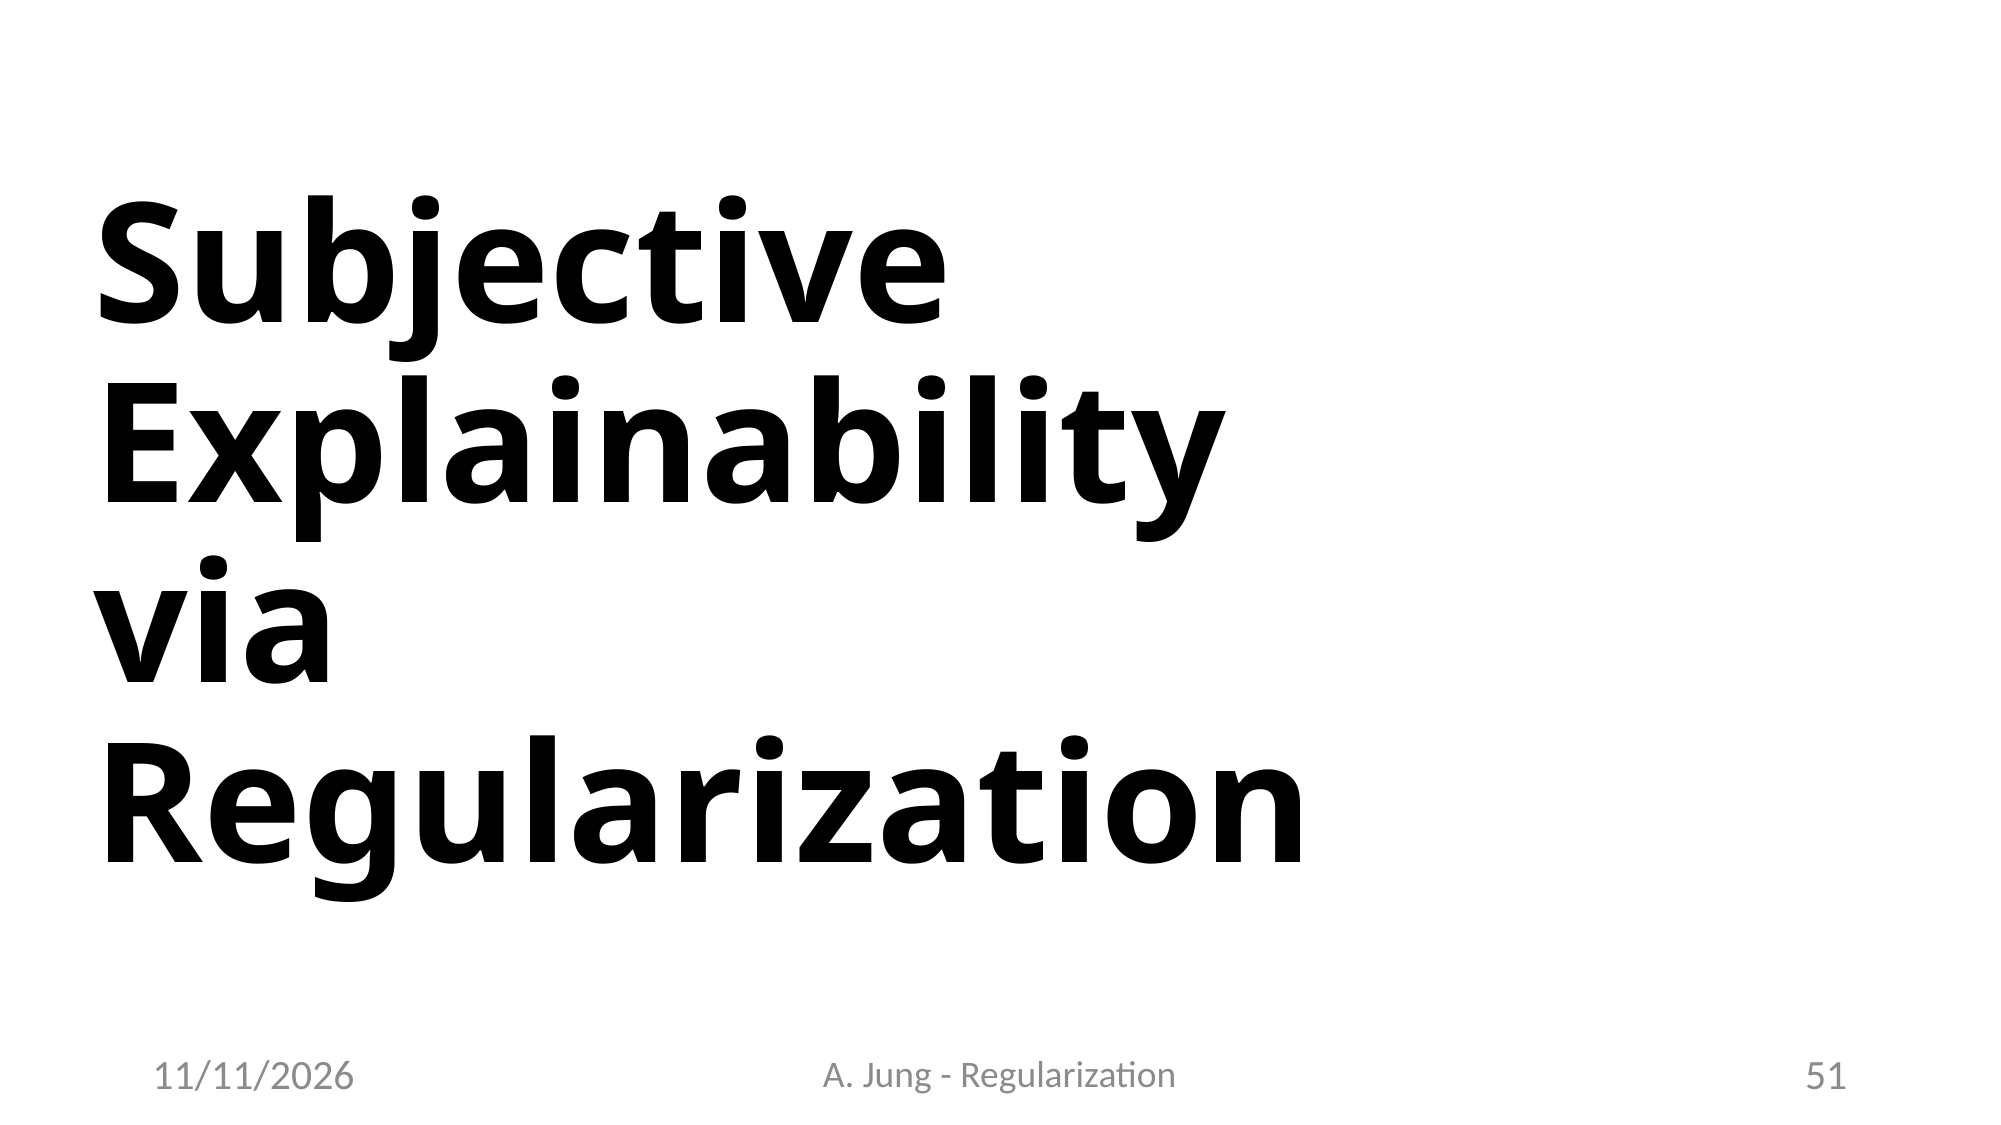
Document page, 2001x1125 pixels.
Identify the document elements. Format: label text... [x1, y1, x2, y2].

slide_number 51 [1412, 1042, 1863, 1103]
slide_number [137, 1042, 588, 1103]
text_box Subjective Explainability via Regularization [79, 269, 2000, 807]
footer A. Jung - Regularization [662, 1042, 1338, 1103]
